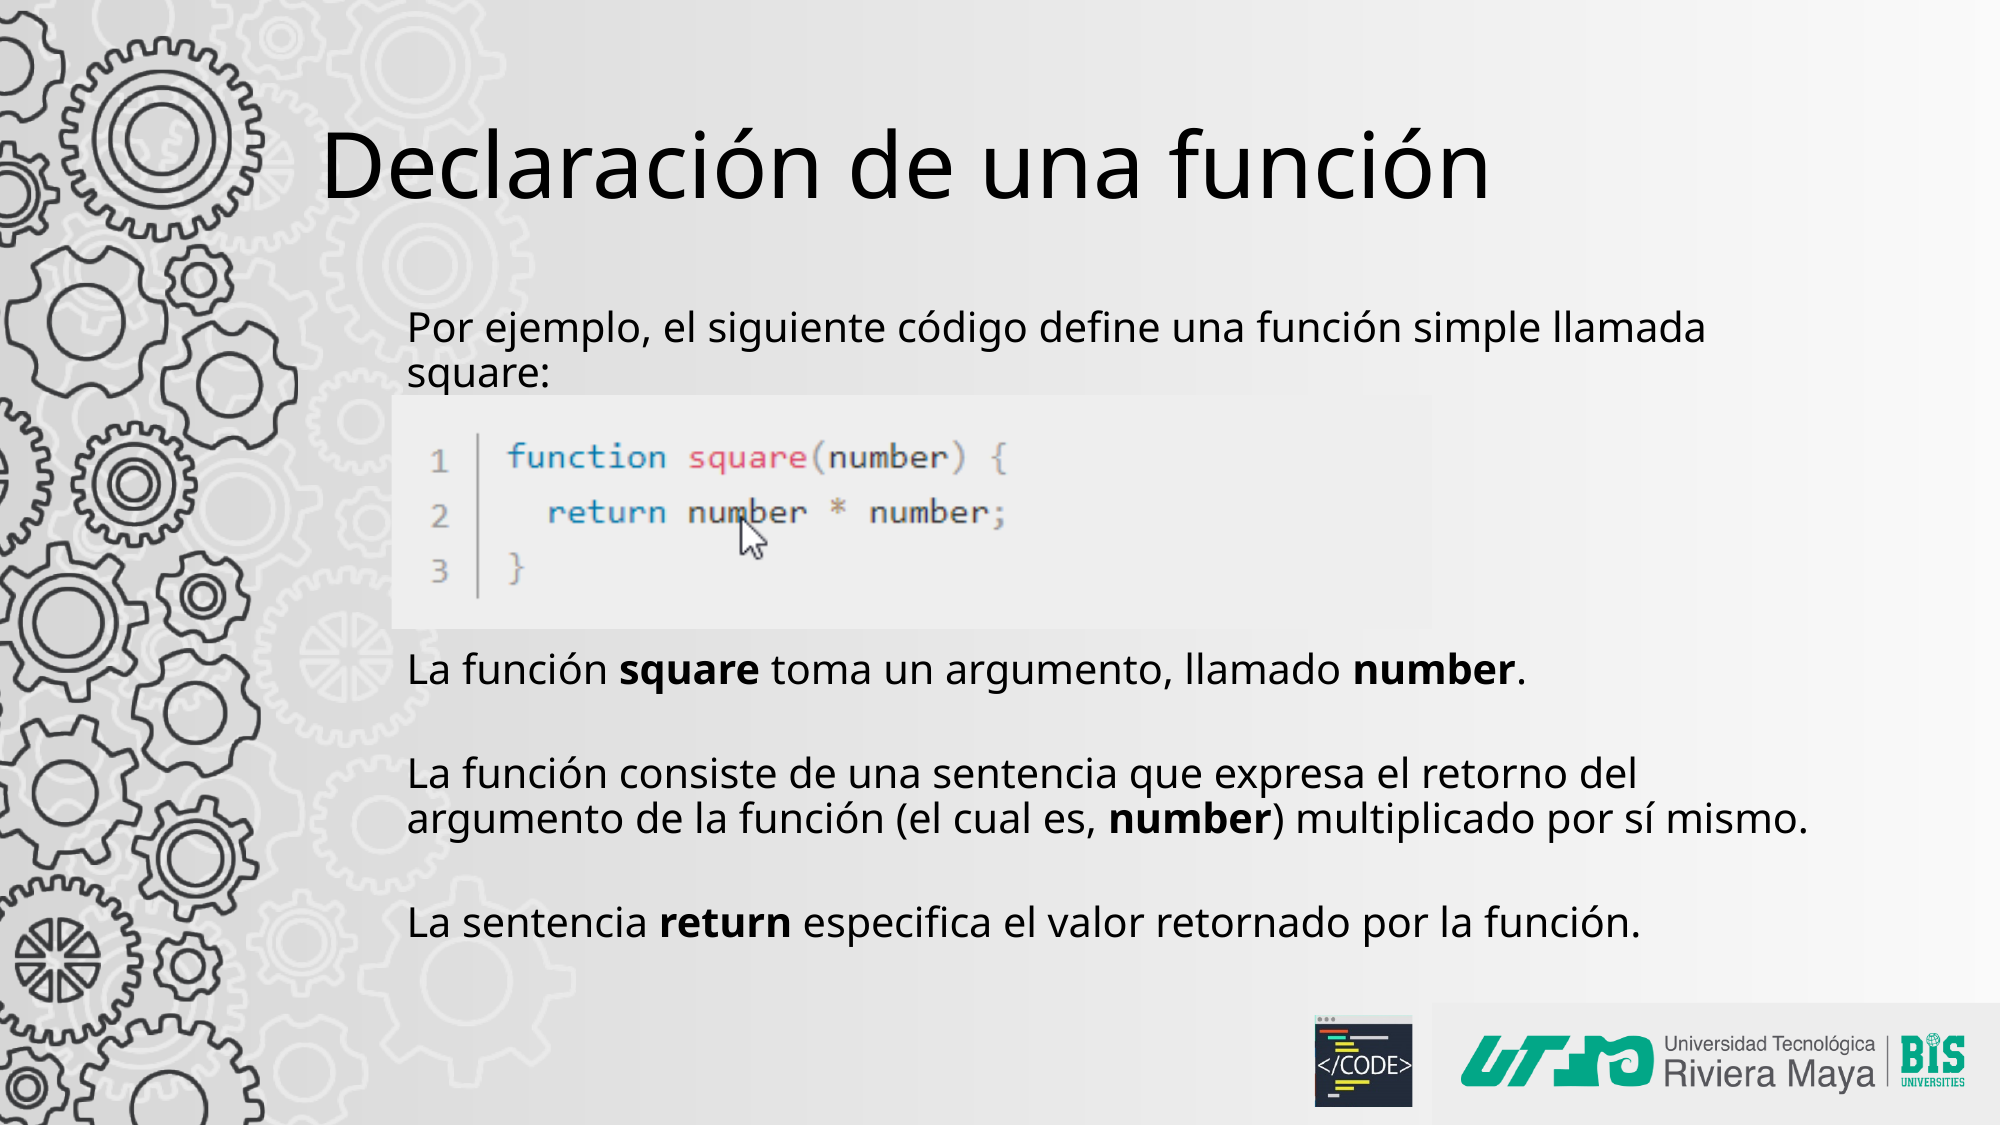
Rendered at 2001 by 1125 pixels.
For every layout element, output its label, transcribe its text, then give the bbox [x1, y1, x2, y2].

picture [0, 12, 298, 1125]
picture [1460, 1030, 1966, 1096]
picture [391, 395, 1432, 629]
picture [1314, 1015, 1413, 1107]
title Declaración de una función [304, 59, 1863, 278]
list Por ejemplo, el siguiente código define una función simple llamada square: La función square toma un argumento, llamado number. La función consiste de una sentencia que expresa el retorno del argumento de la función (el cual es, number) multiplicado por sí mismo. La sentencia return especifica el valor retornado por la función. [391, 299, 1863, 959]
